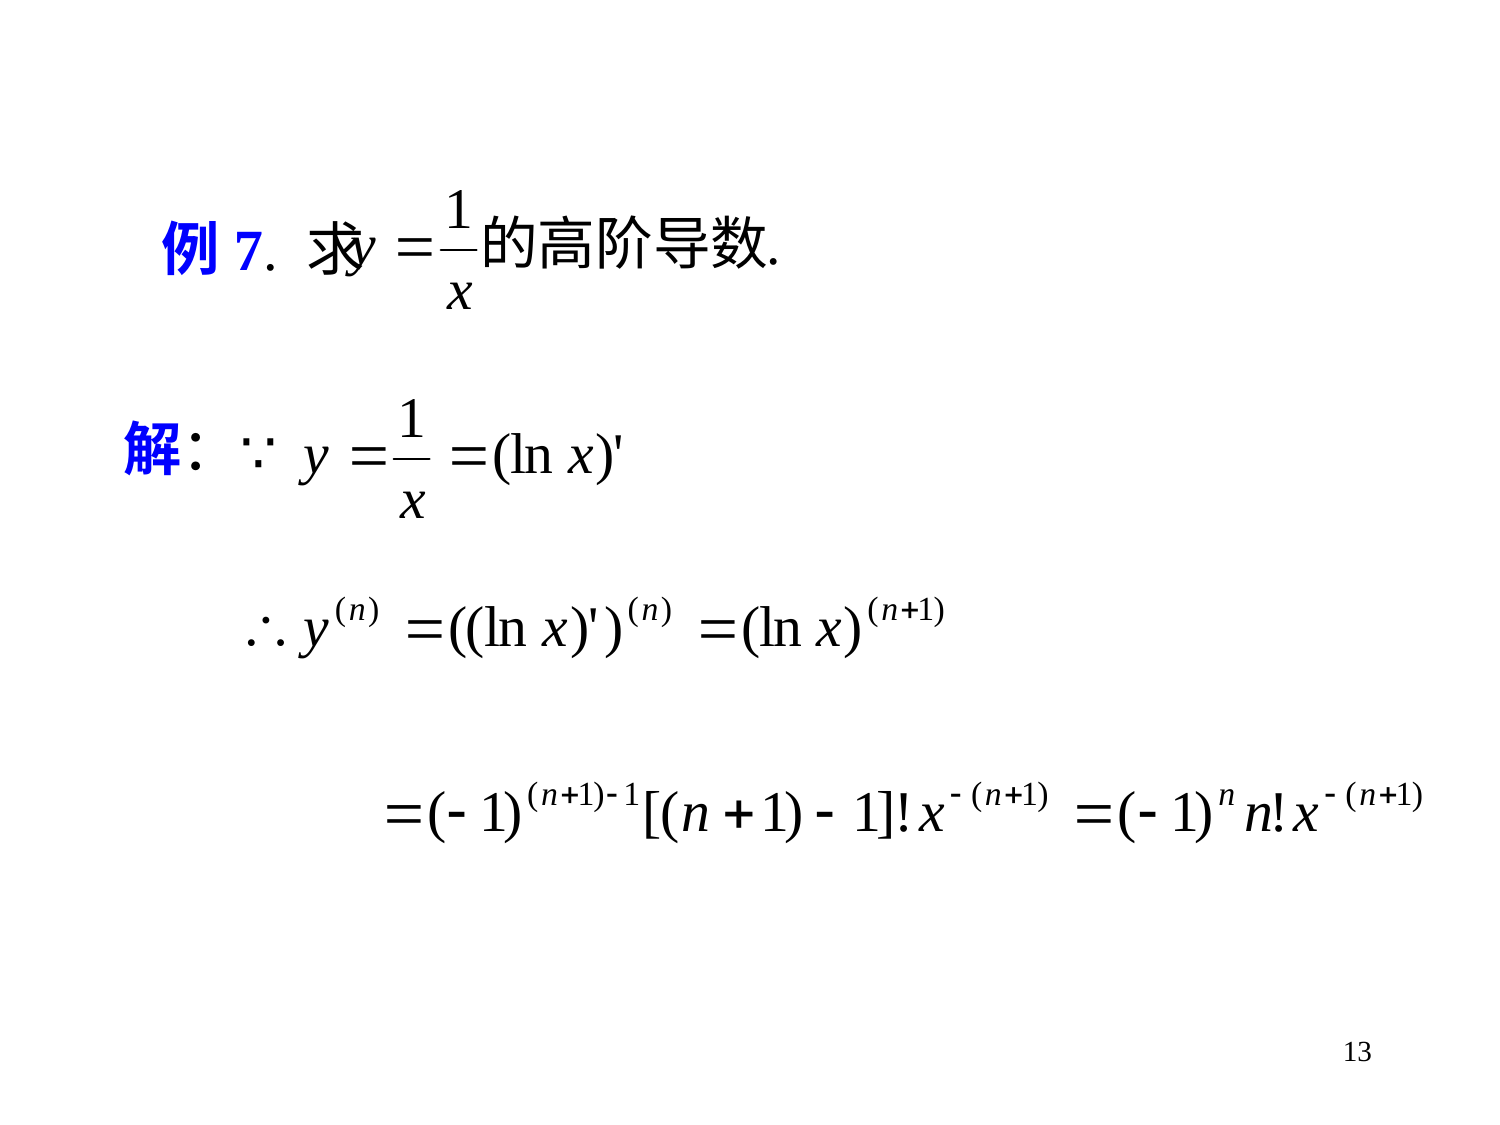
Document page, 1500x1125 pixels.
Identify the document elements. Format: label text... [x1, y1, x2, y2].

text_box 解： [108, 404, 235, 490]
slide_number 13 [1074, 1024, 1388, 1100]
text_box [372, 768, 1436, 856]
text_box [114, 173, 789, 323]
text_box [240, 382, 631, 532]
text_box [241, 583, 954, 671]
